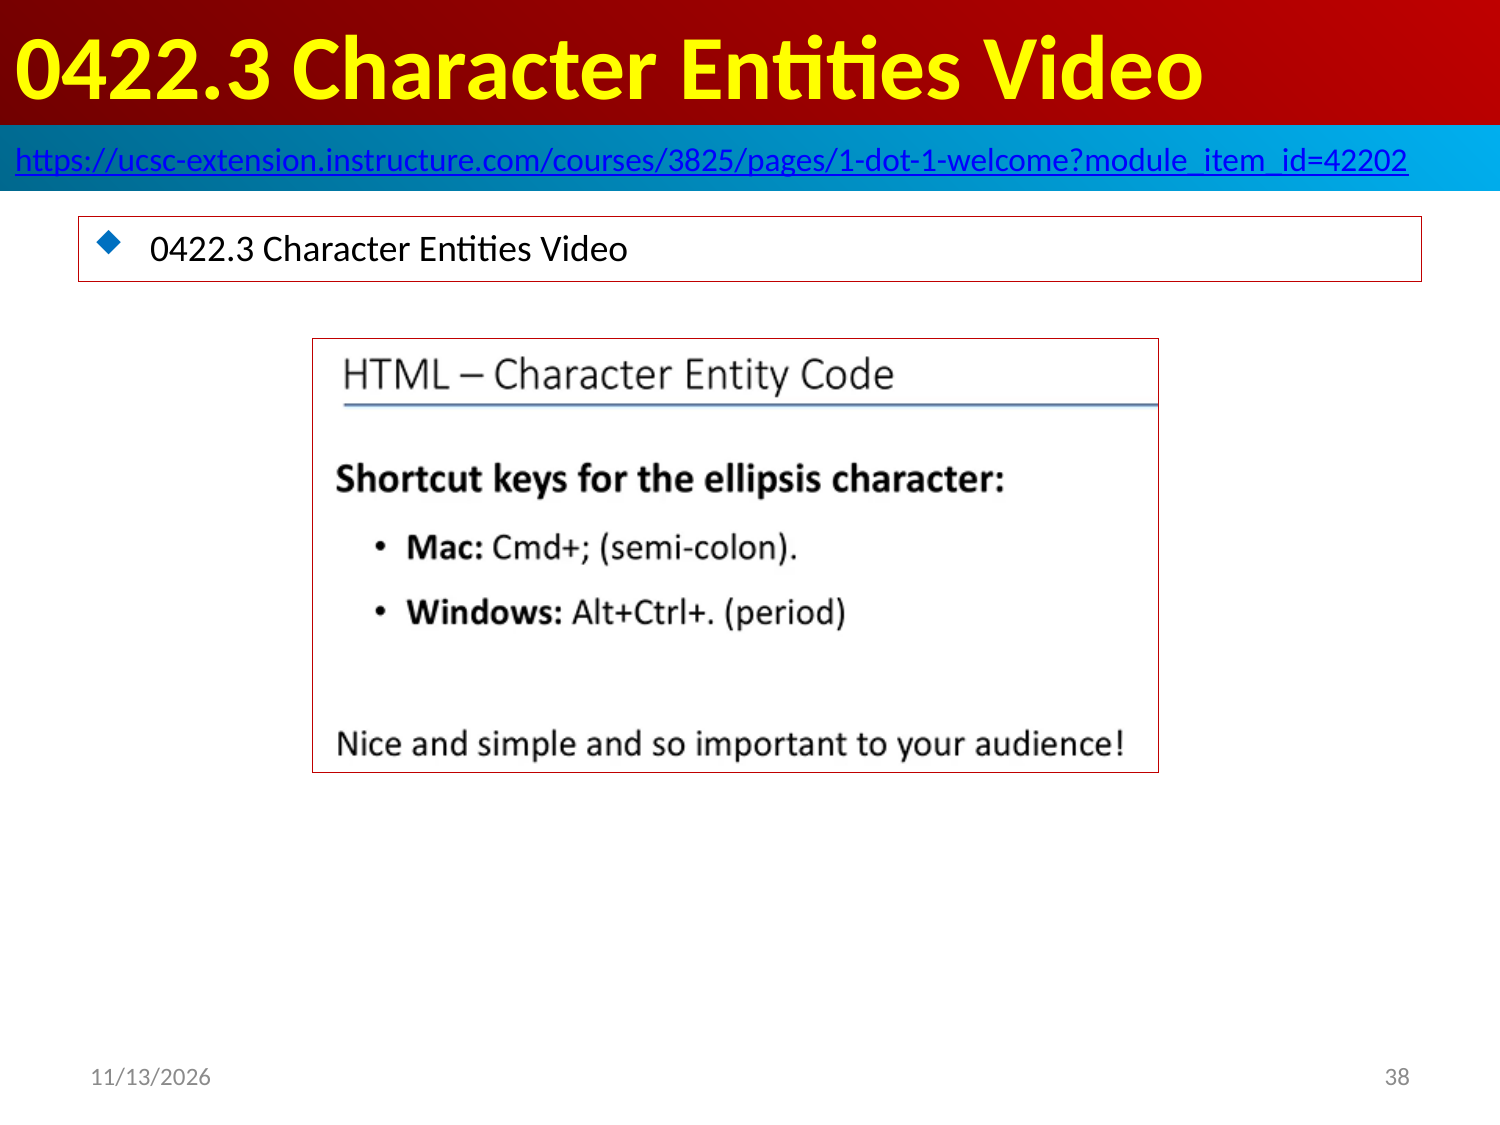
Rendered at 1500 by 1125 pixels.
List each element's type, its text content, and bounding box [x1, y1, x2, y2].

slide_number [75, 1042, 425, 1109]
subtitle 0422.3 Character Entities Video [78, 216, 1422, 282]
title 0422.3 Character Entities Video [0, 0, 1500, 125]
picture [312, 338, 1159, 774]
text_box https://ucsc-extension.instructure.com/courses/3825/pages/1-dot-1-welcome?module_item_id=42202 [0, 125, 1500, 191]
slide_number 38 [1074, 1042, 1425, 1109]
